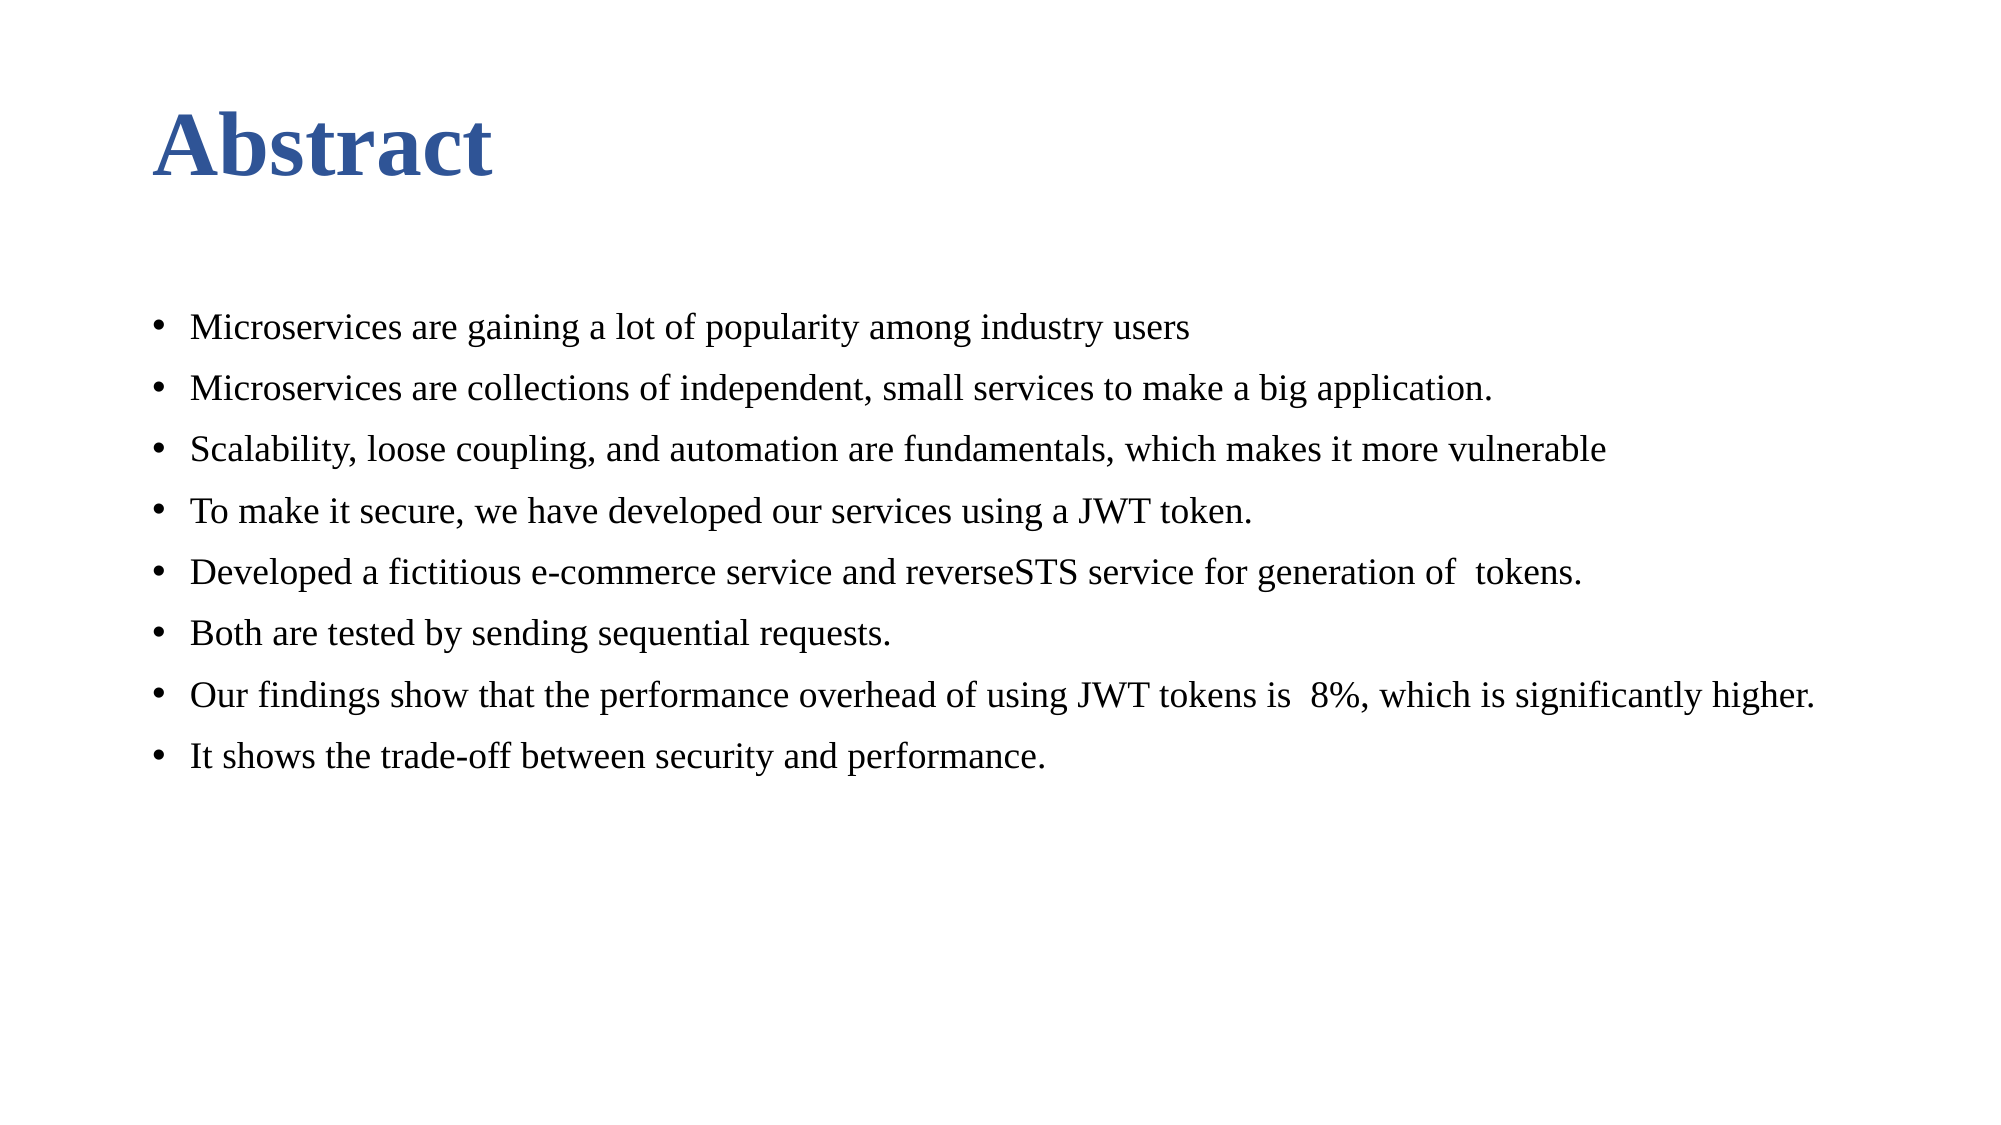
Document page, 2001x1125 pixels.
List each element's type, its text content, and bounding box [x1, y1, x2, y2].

list Microservices are gaining a lot of popularity among industry users Microservices are collections of independent, small services to make a big application. Scalability, loose coupling, and automation are fundamentals, which makes it more vulnerable To make it secure, we have developed our services using a JWT token. Developed a fictitious e-commerce service and reverseSTS service for generation of tokens. Both are tested by sending sequential requests. Our findings show that the performance overhead of using JWT tokens is 8%, which is significantly higher. It shows the trade-off between security and performance. [137, 299, 1863, 1014]
title Abstract [137, 59, 1863, 278]
